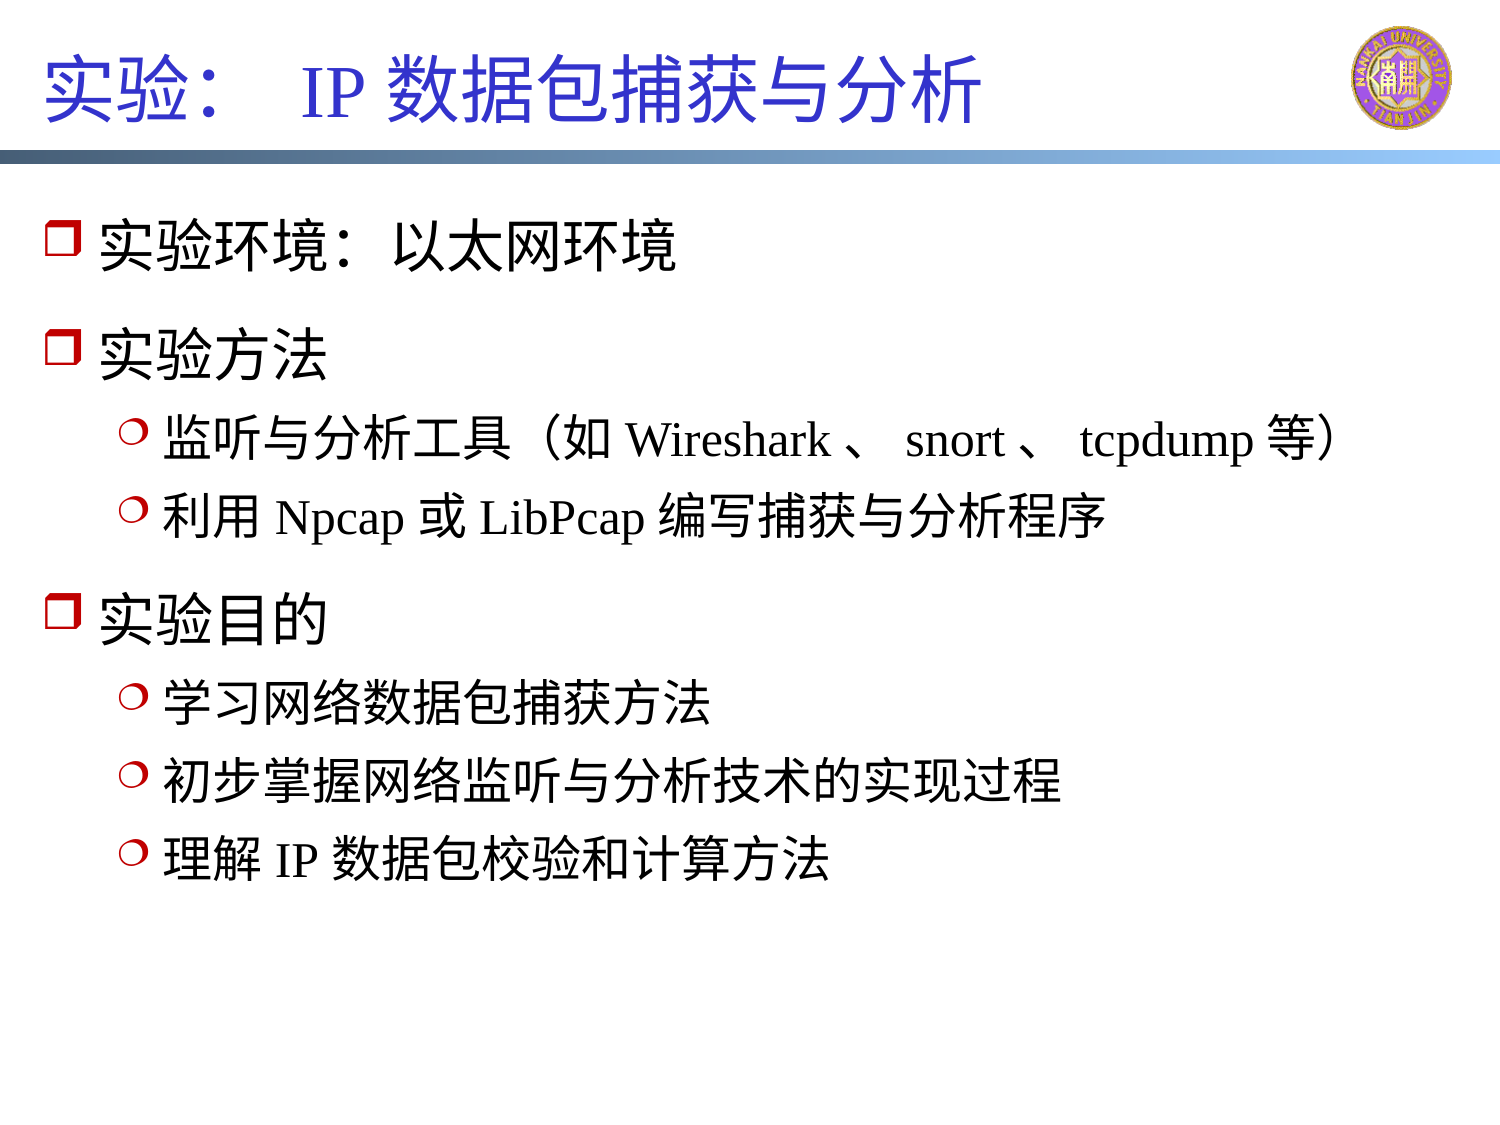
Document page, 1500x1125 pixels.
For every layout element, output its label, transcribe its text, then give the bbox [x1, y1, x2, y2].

title 实验： IP数据包捕获与分析 [25, 24, 1475, 151]
list 实验环境：以太网环境 实验方法 监听与分析工具（如Wireshark、snort、tcpdump等） 利用Npcap或LibPcap编写捕获与分析程序 实验目的 学习网络数据包捕获方法 初步掌握网络监听与分析技术的实现过程 理解IP数据包校验和计算方法 [25, 187, 1475, 1087]
